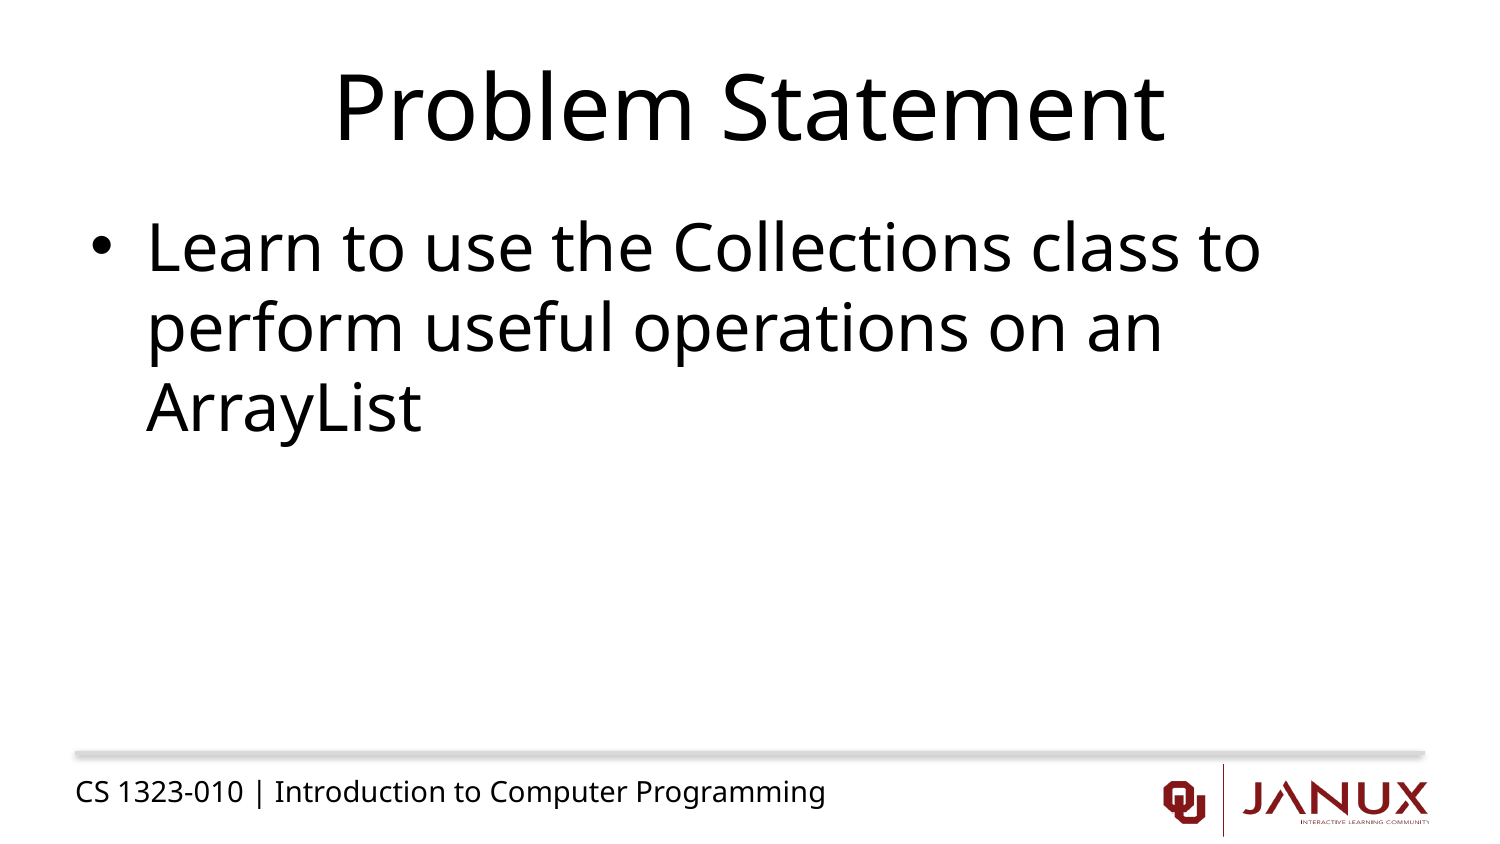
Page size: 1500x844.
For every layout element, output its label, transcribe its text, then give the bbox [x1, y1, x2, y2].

list Learn to use the Collections class to perform useful operations on an ArrayList [75, 196, 1425, 754]
title Problem Statement [75, 33, 1425, 175]
